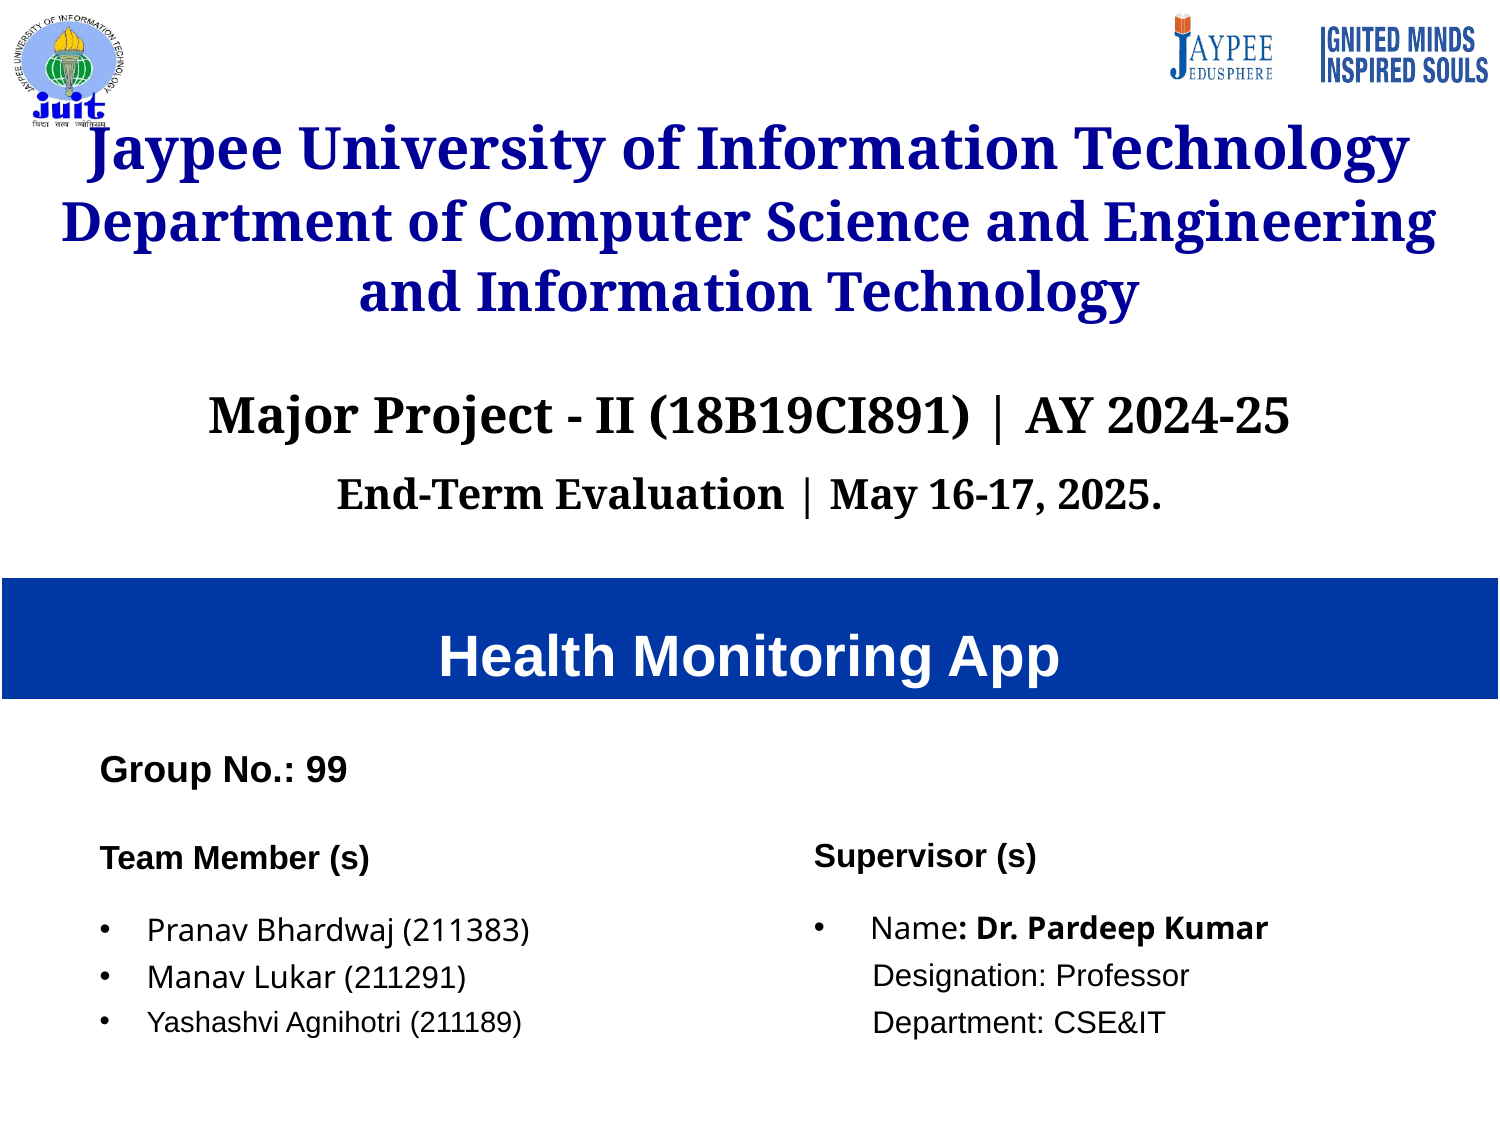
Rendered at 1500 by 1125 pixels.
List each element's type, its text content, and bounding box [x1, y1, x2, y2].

text_box Major Project - II (18B19CI891) | AY 2024-25 End-Term Evaluation | May 16-17, 2025. [193, 345, 1307, 526]
picture [1123, 0, 1318, 120]
text_box Jaypee University of Information Technology Department of Computer Science and Engineering and Information Technology [0, 98, 1500, 330]
text_box Supervisor (s) Name: Dr. Pardeep Kumar Designation: Professor Department: CSE&IT [799, 826, 1475, 1047]
picture [1, 14, 136, 127]
picture [1321, 26, 1489, 84]
title Health Monitoring App [0, 573, 1500, 703]
text_box Group No.: 99 Team Member (s) Pranav Bhardwaj (211383) Manav Lukar (211291) Yashashvi Agnihotri (211189) [84, 737, 679, 1086]
